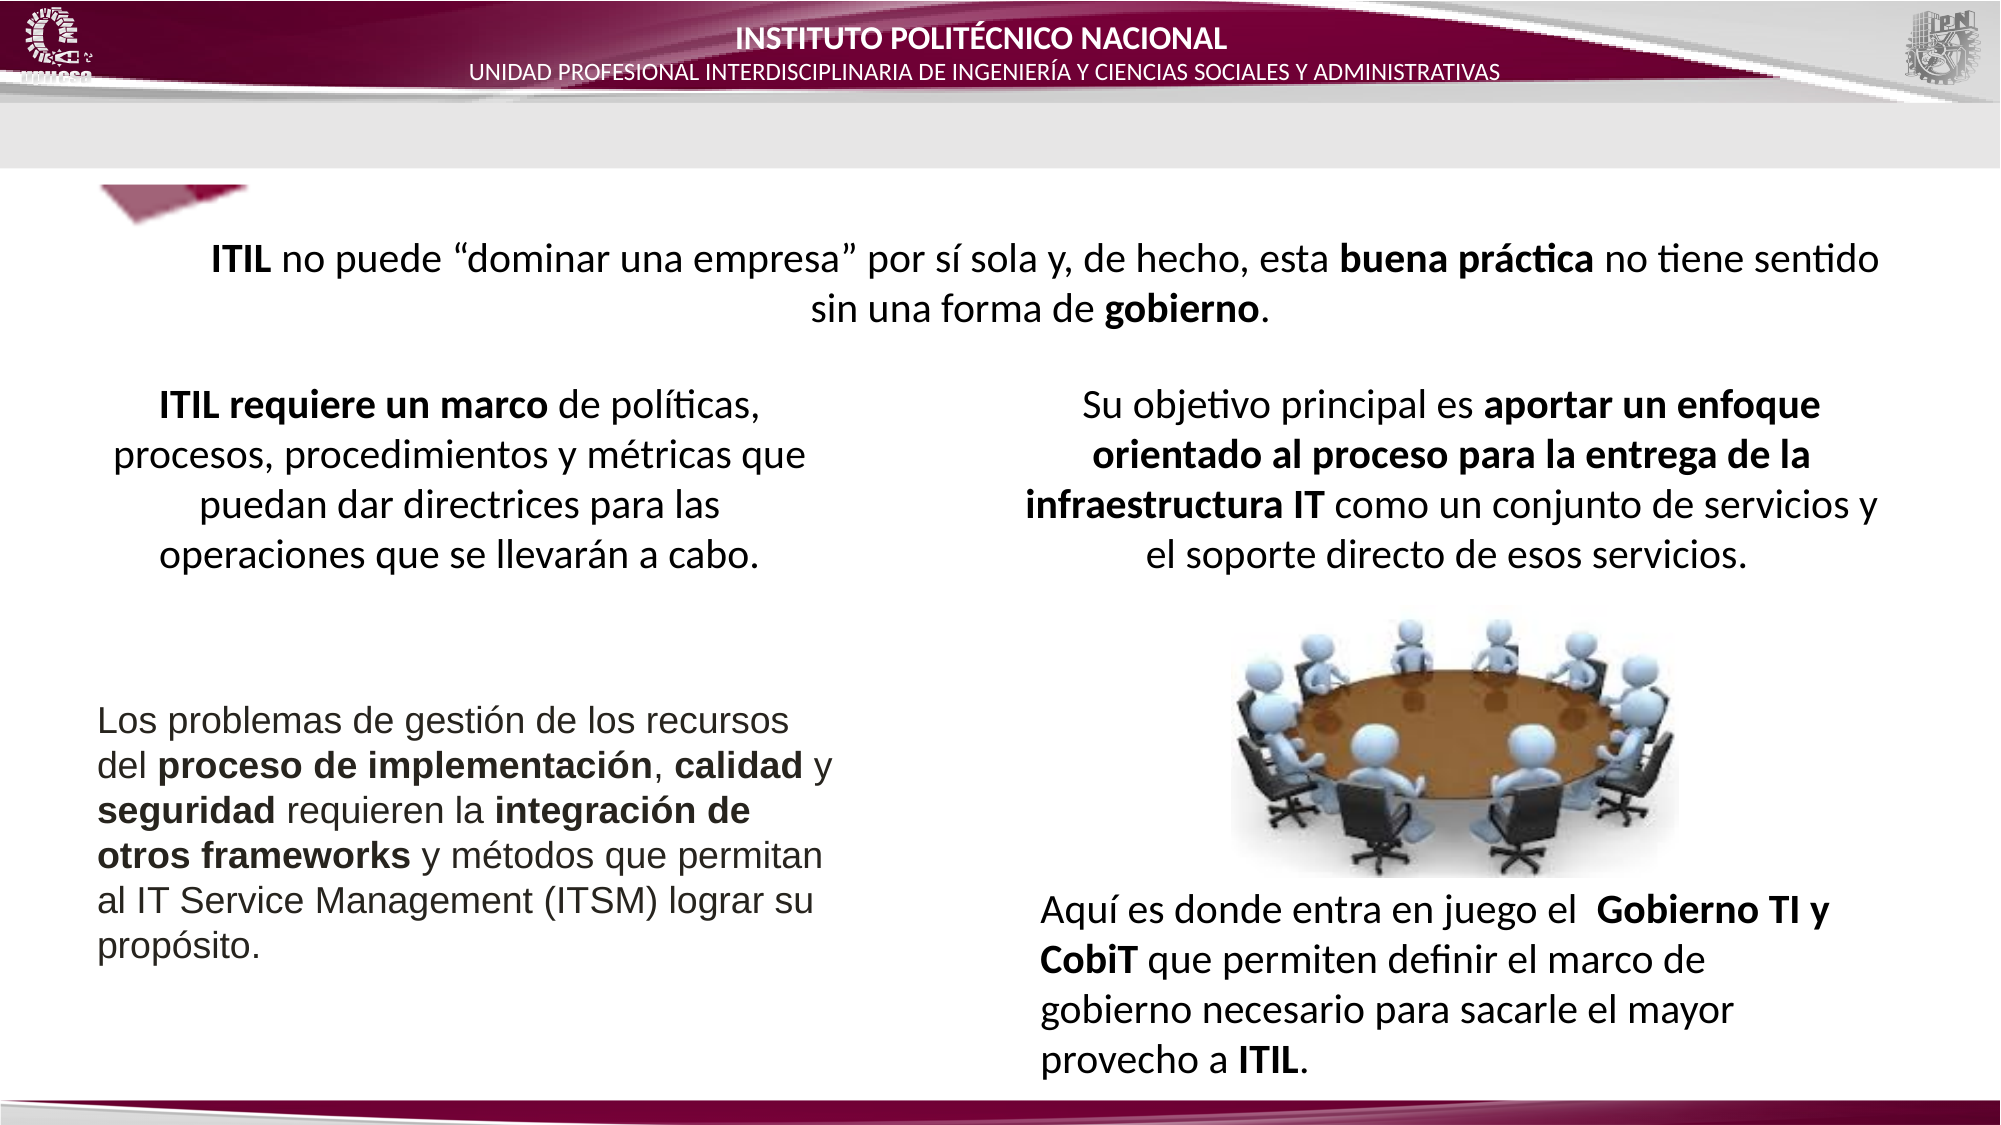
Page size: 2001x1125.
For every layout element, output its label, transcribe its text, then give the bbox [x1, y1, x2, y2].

text_box [0, 103, 2000, 169]
text_box Su objetivo principal es aportar un enfoque orientado al proceso para la entrega de la infraestructura IT como un conjunto de servicios y el soporte directo de esos servicios. [997, 369, 1906, 728]
picture [1230, 605, 1679, 878]
text_box ITIL requiere un marco de políticas, procesos, procedimientos y métricas que puedan dar directrices para las operaciones que se llevarán a cabo. [95, 368, 824, 618]
picture [0, 1099, 2000, 1125]
text_box Los problemas de gestión de los recursos del proceso de implementación, calidad y seguridad requieren la integración de otros frameworks y métodos que permitan al IT Service Management (ITSM) lograr su propósito. [82, 688, 852, 974]
picture [0, 1, 2000, 103]
text_box ITIL no puede “dominar una empresa” por sí sola y, de hecho, esta buena práctica no tiene sentido sin una forma de gobierno. [184, 223, 1906, 362]
picture [82, 169, 263, 239]
text_box Aquí es donde entra en juego el Gobierno TI y CobiT que permiten definir el marco de gobierno necesario para sacarle el mayor provecho a ITIL. [1025, 874, 1849, 1019]
